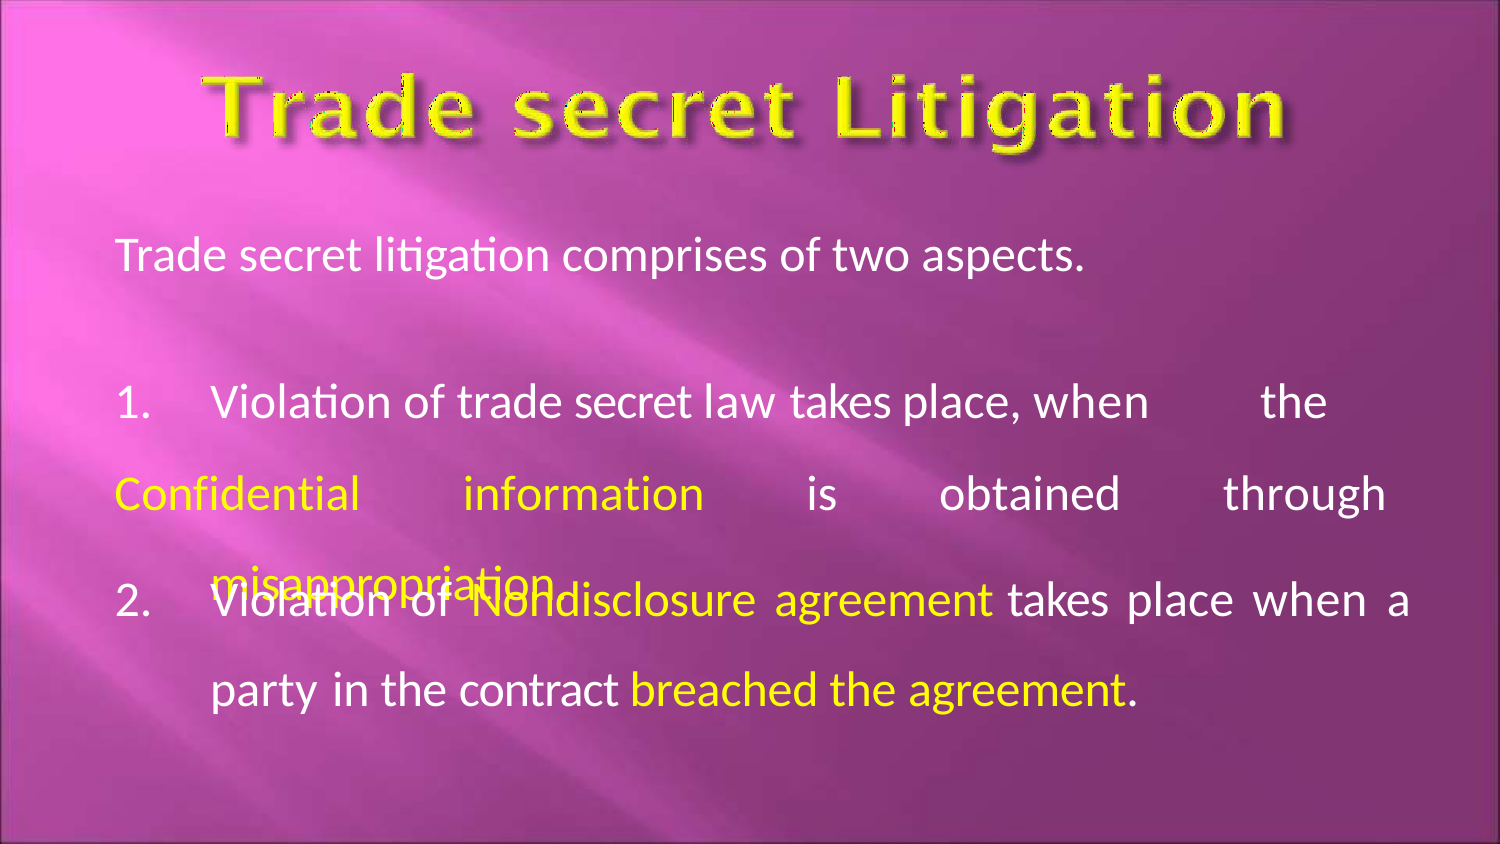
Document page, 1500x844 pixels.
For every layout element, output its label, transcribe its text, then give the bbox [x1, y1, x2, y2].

text_box 1. Violation of trade secret law takes place, when the Confidential information is obtained through misappropriation. [112, 336, 1388, 497]
text_box Trade secret litigation comprises of two aspects. [112, 219, 1148, 282]
text_box 2. Violation of Nondisclosure agreement takes place when a party in the contract breached the agreement. [112, 497, 1425, 717]
picture [0, 0, 1500, 844]
